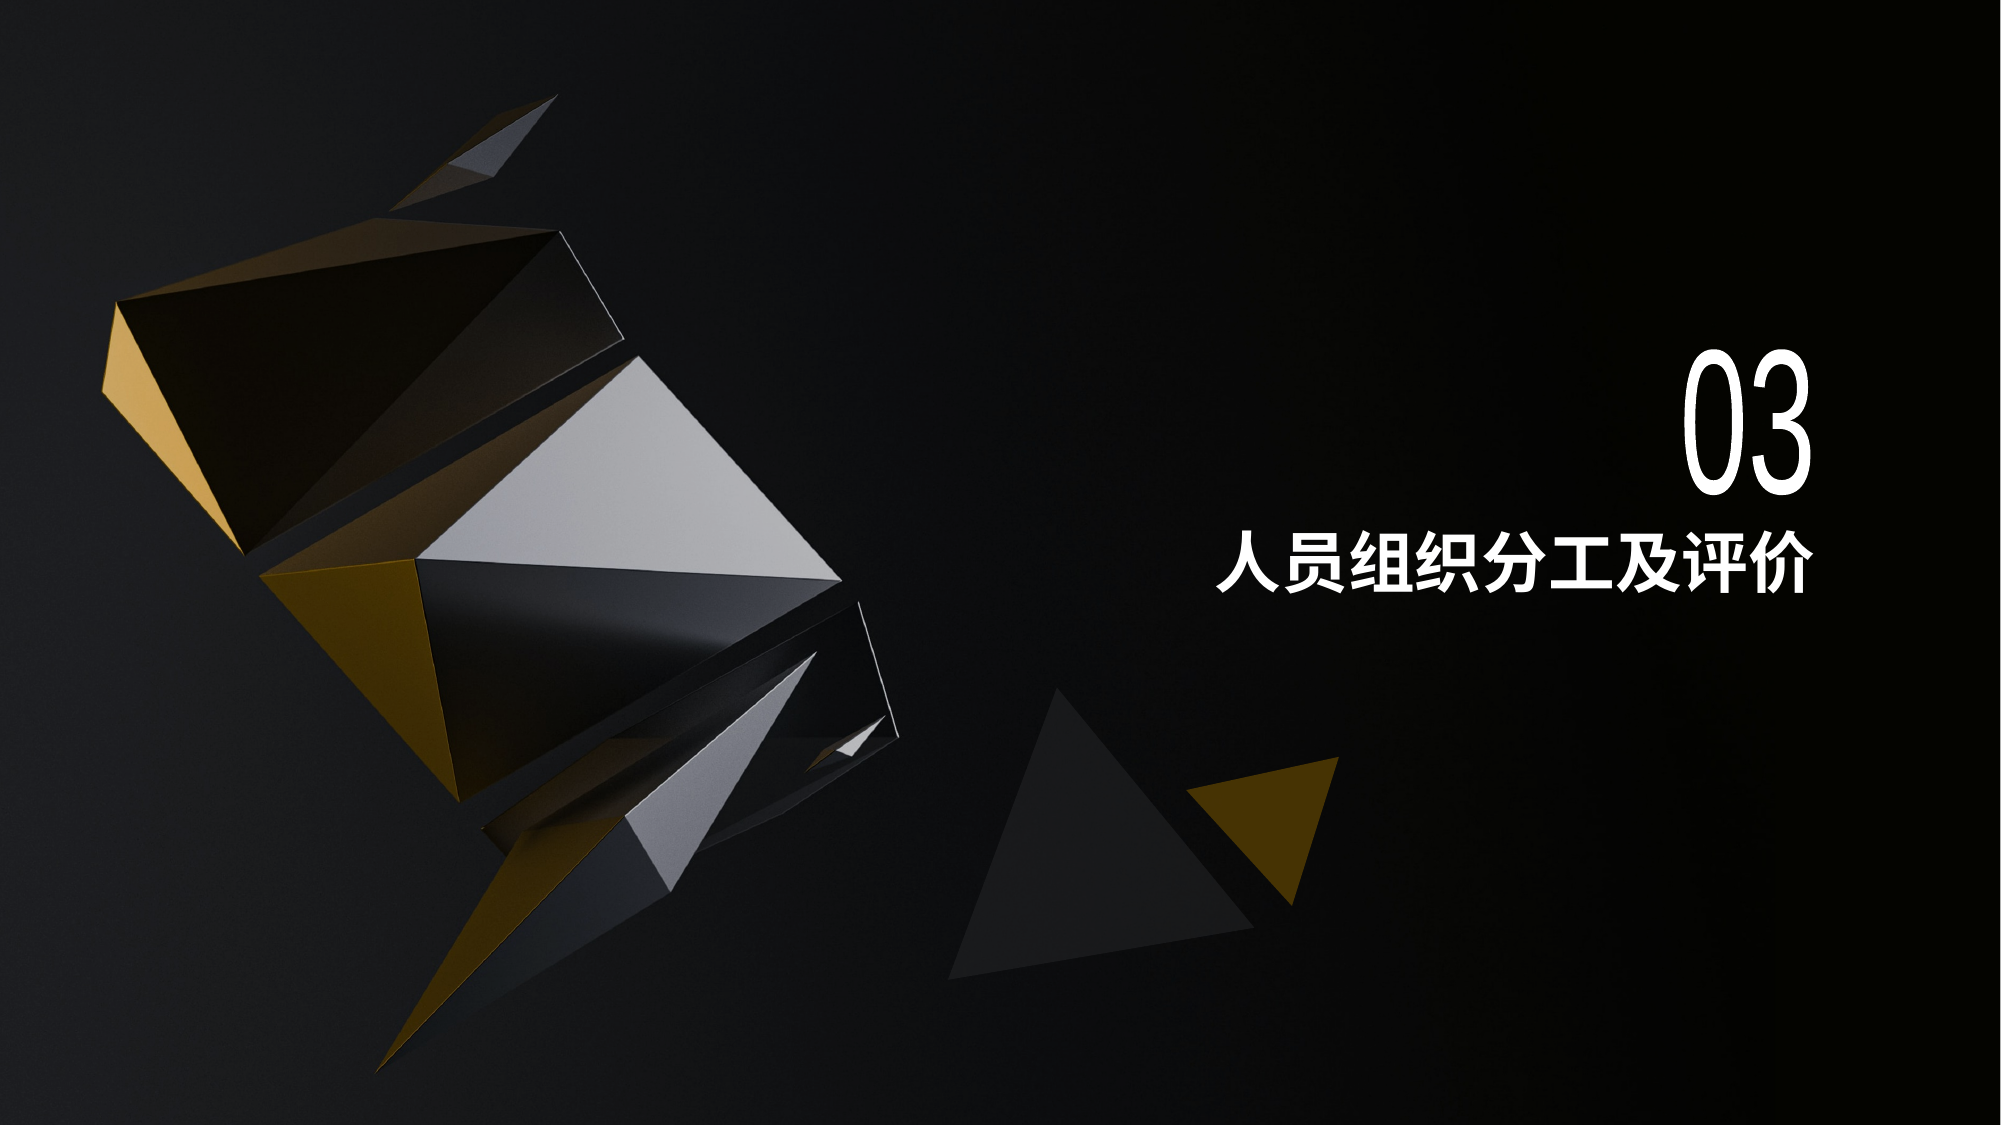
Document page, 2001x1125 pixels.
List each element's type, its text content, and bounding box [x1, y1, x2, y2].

title 人员组织分工及评价 [919, 423, 1831, 610]
picture [0, 0, 2001, 1125]
